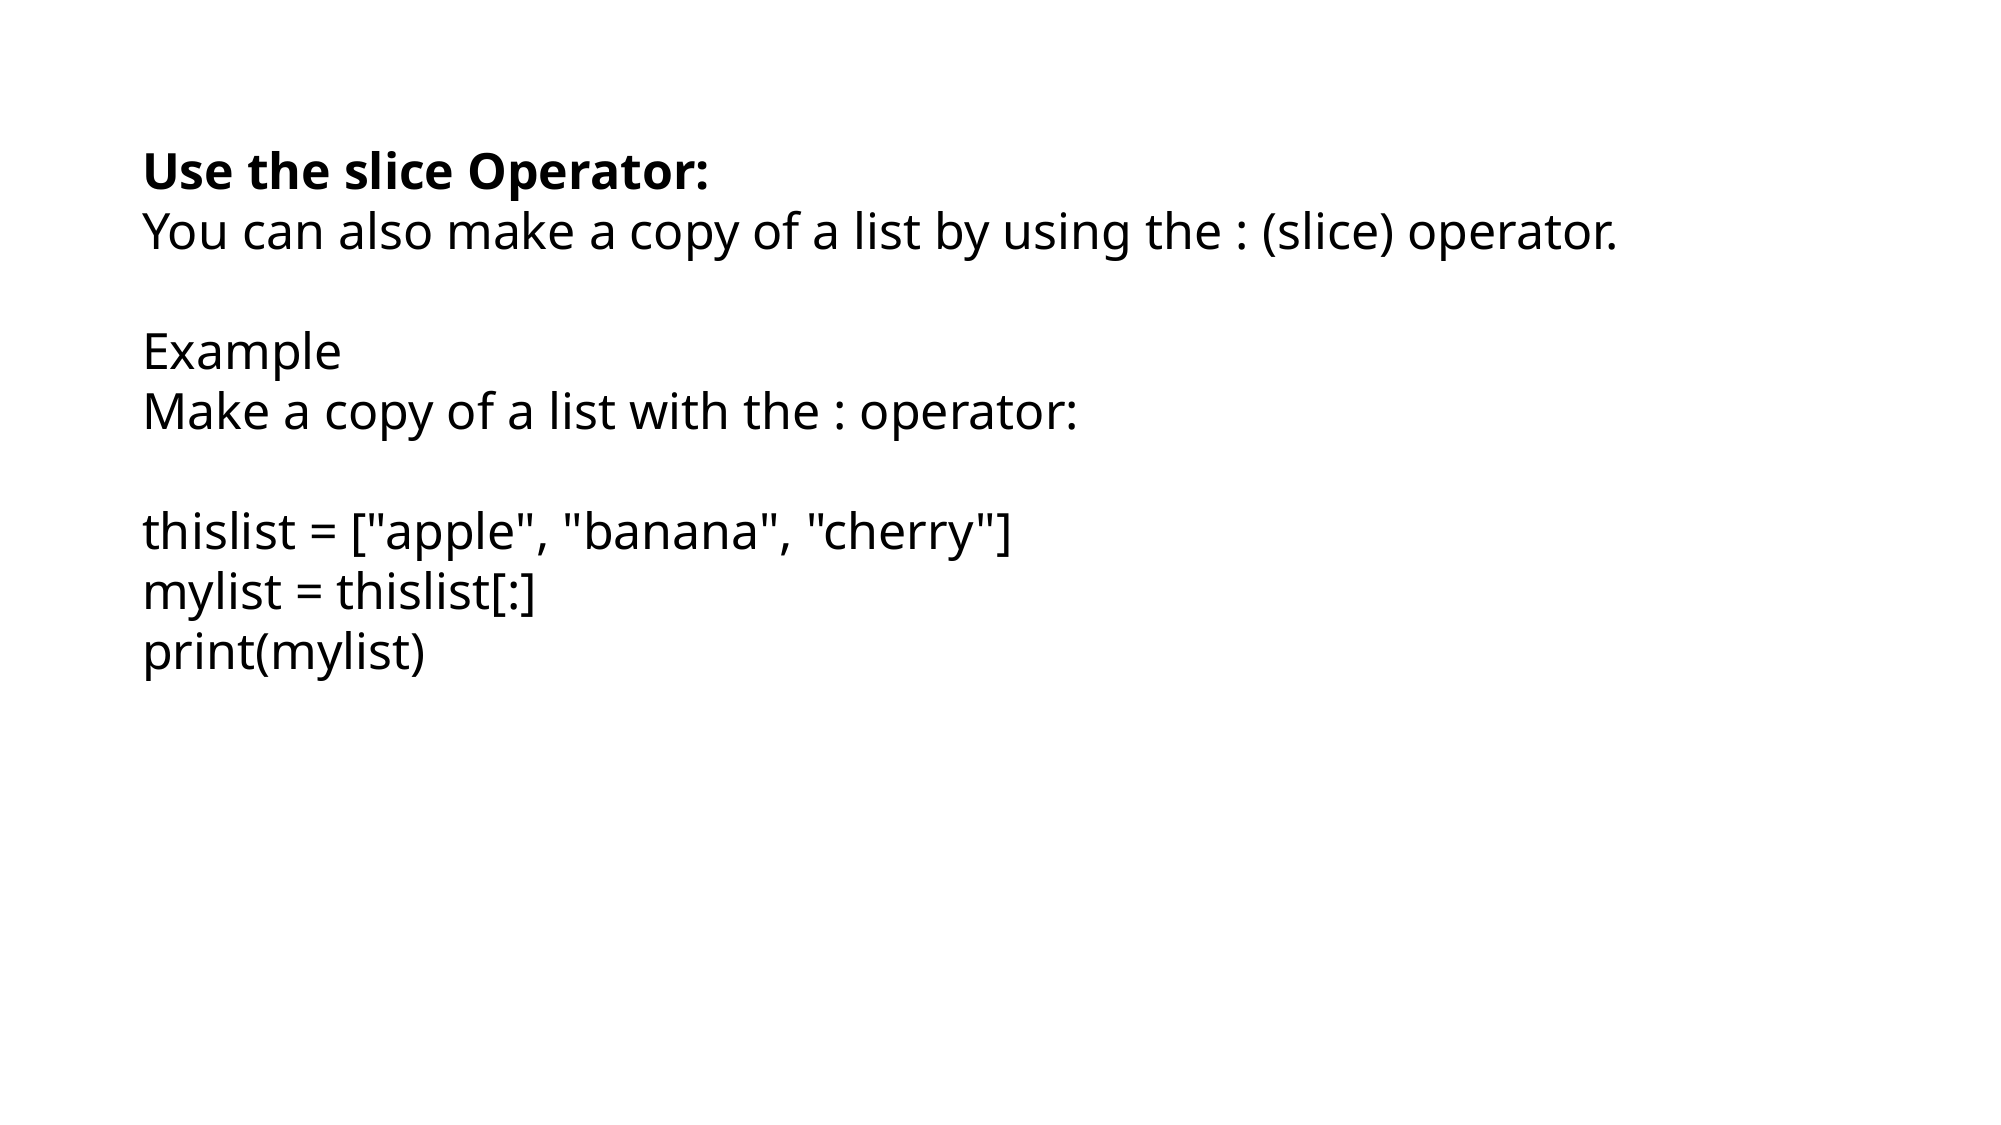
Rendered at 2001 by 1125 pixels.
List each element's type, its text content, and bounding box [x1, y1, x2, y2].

text_box Use the slice Operator: You can also make a copy of a list by using the : (slice) operator. Example Make a copy of a list with the : operator: thislist = ["apple", "banana", "cherry"] mylist = thislist[:] print(mylist) [127, 132, 1837, 688]
